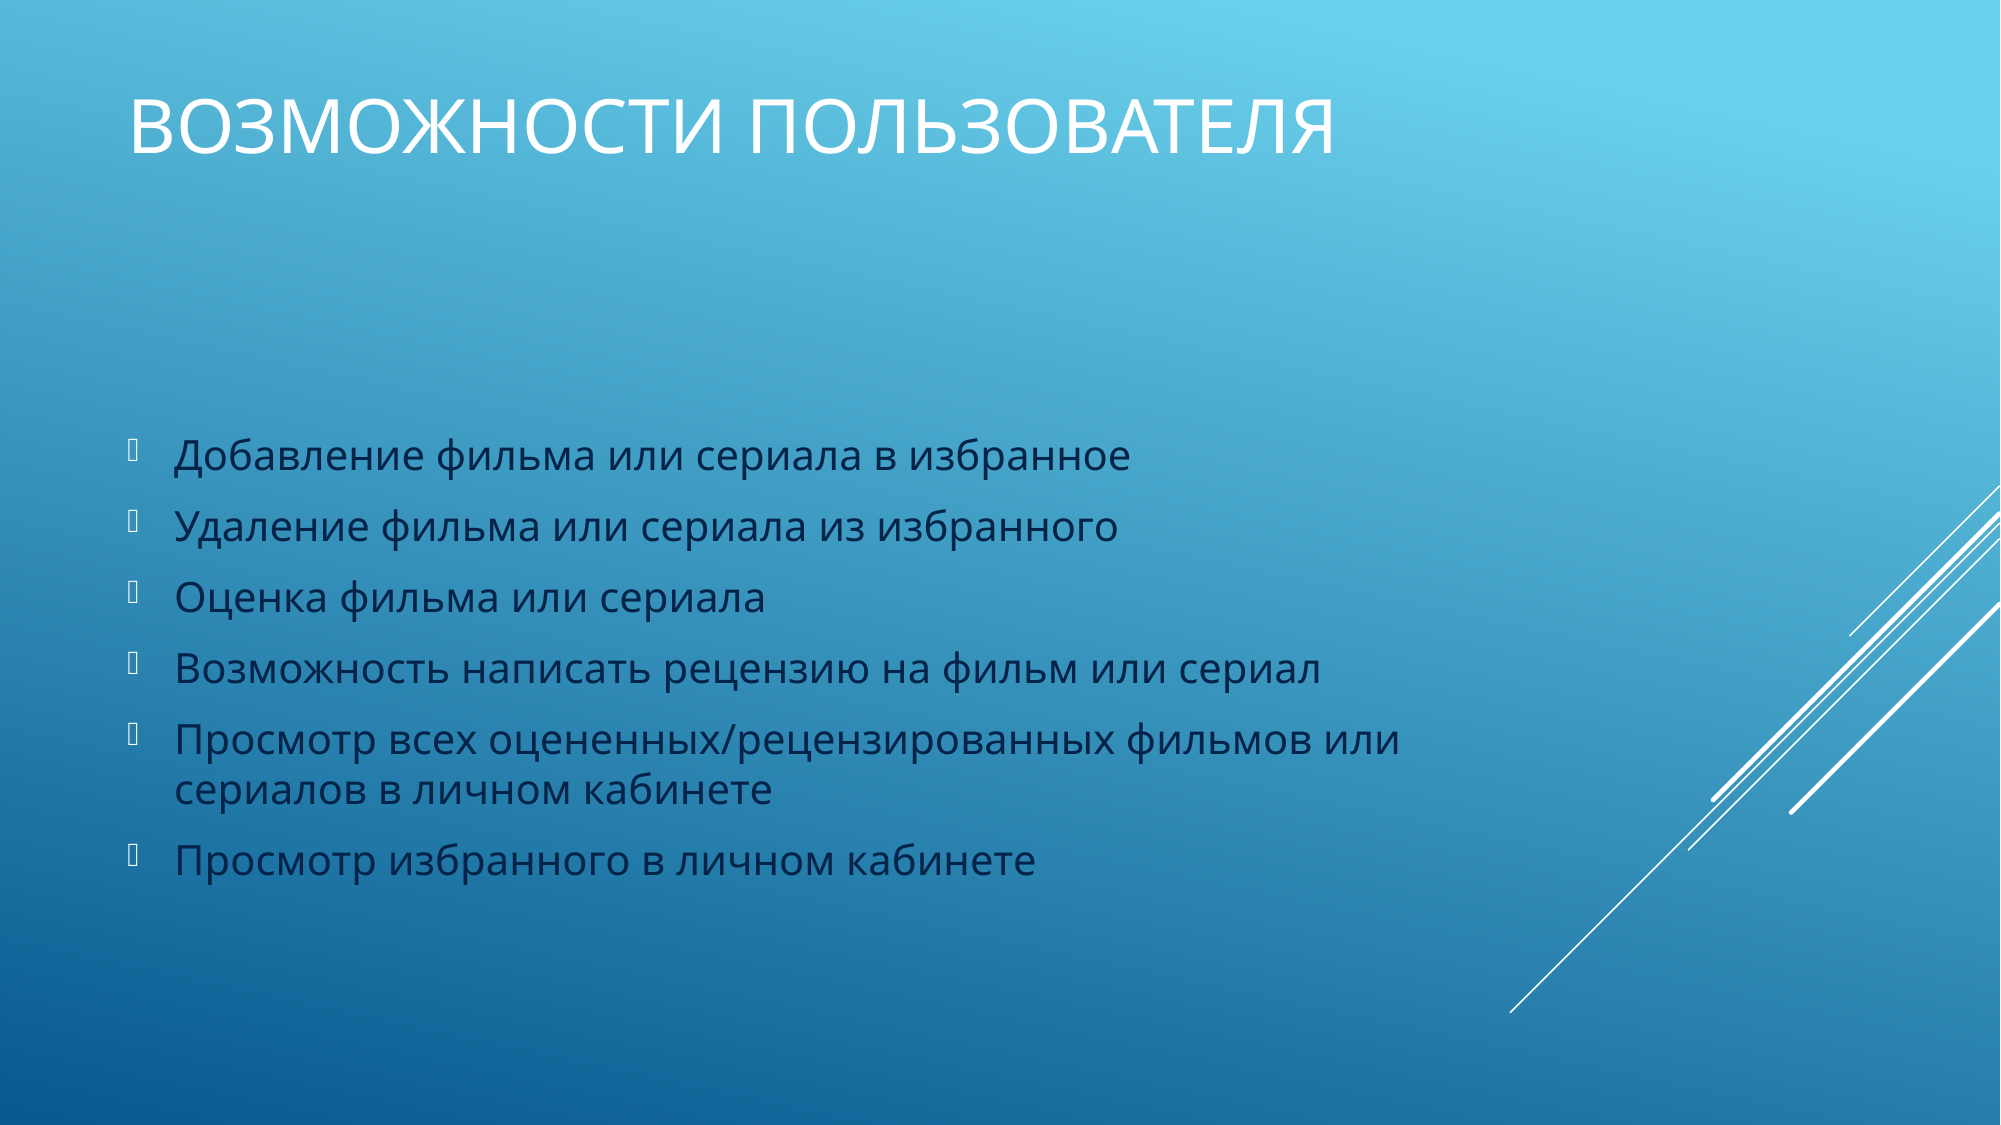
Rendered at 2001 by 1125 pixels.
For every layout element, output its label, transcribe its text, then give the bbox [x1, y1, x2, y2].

title Возможности пользователя [112, 0, 1513, 248]
list Добавление фильма или сериала в избранное Удаление фильма или сериала из избранного Оценка фильма или сериала Возможность написать рецензию на фильм или сериал Просмотр всех оцененных/рецензированных фильмов или сериалов в личном кабинете Просмотр избранного в личном кабинете [112, 359, 1513, 953]
